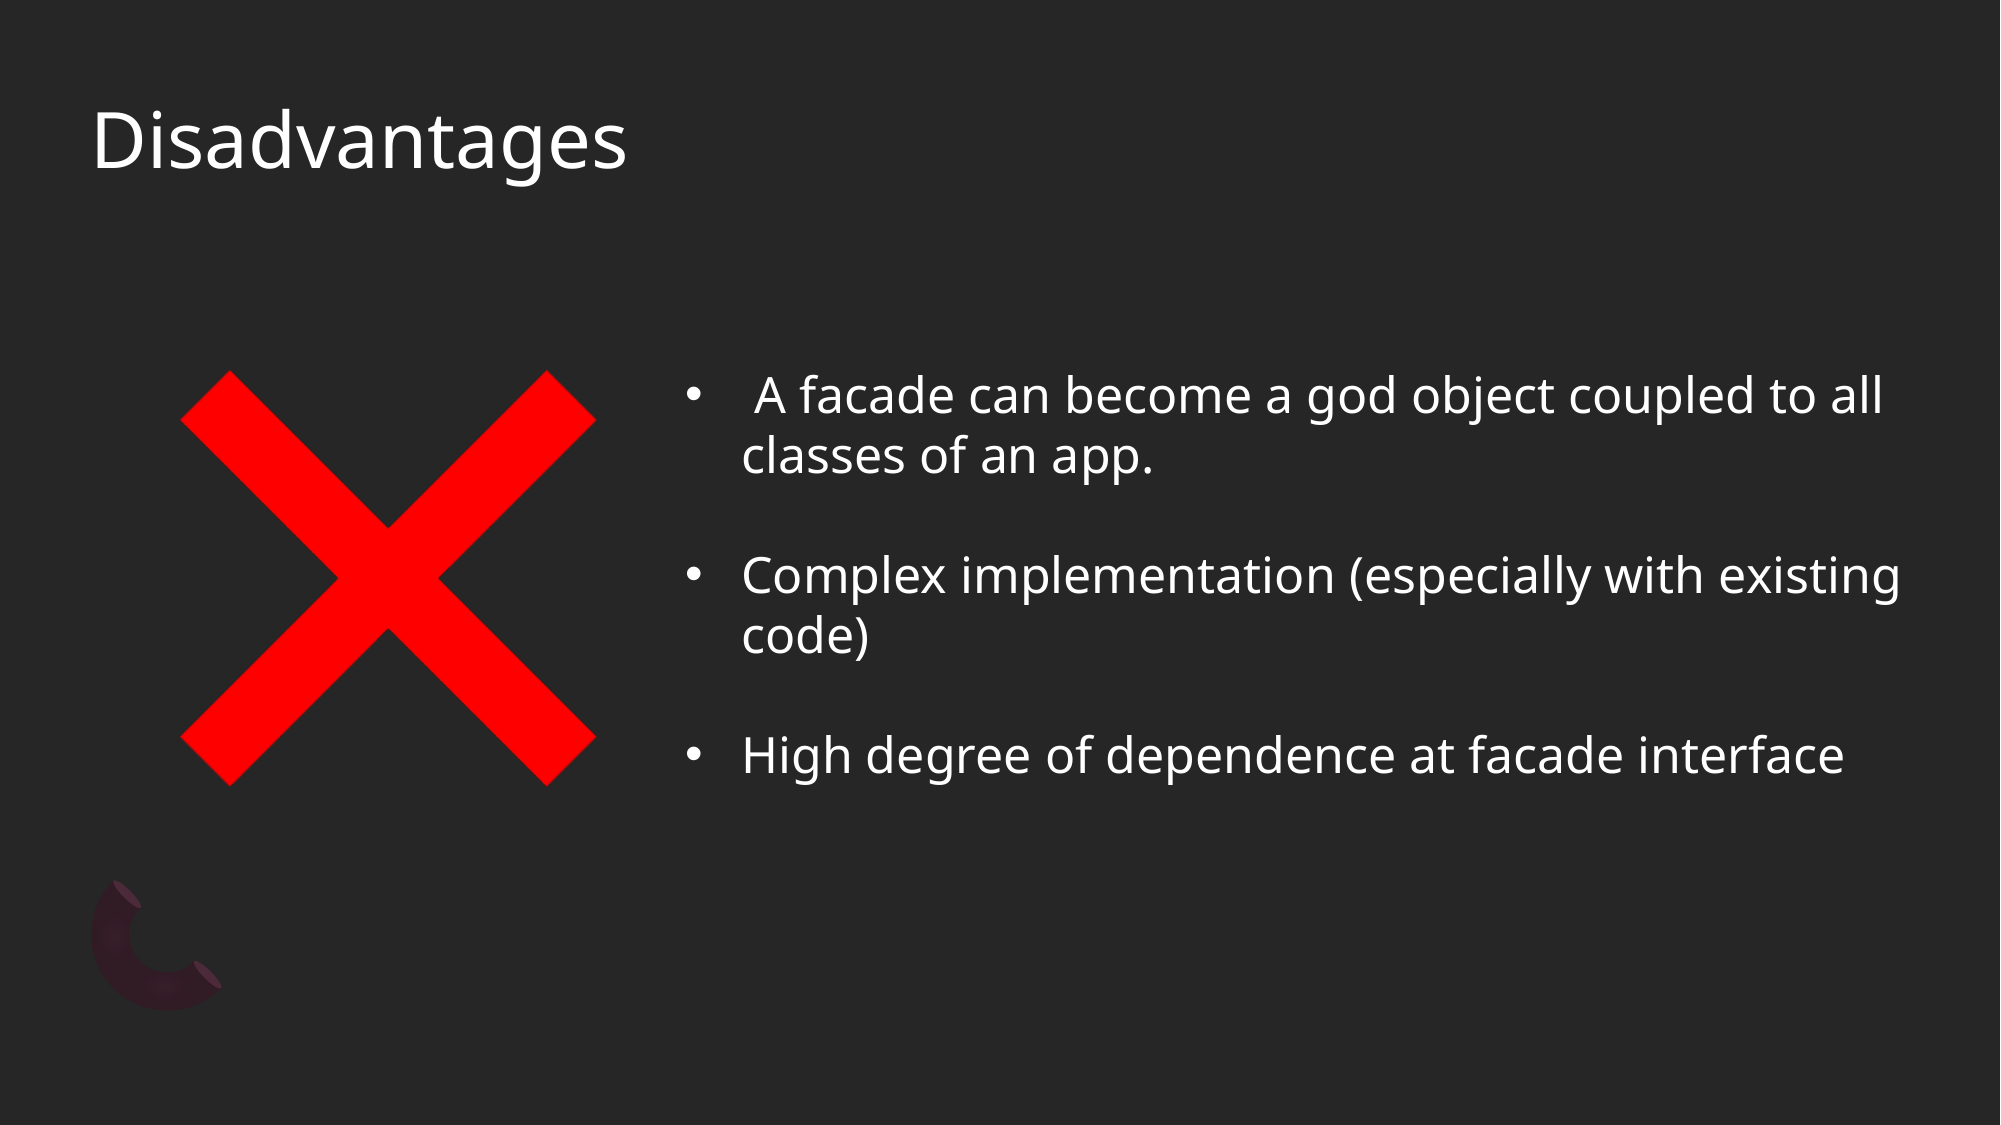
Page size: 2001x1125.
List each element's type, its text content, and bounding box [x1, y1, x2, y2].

text_box A facade can become a god object coupled to all classes of an app. Complex implementation (especially with existing code) High degree of dependence at facade interface [671, 355, 1954, 851]
picture [106, 296, 671, 861]
title Disadvantages [90, 90, 715, 237]
